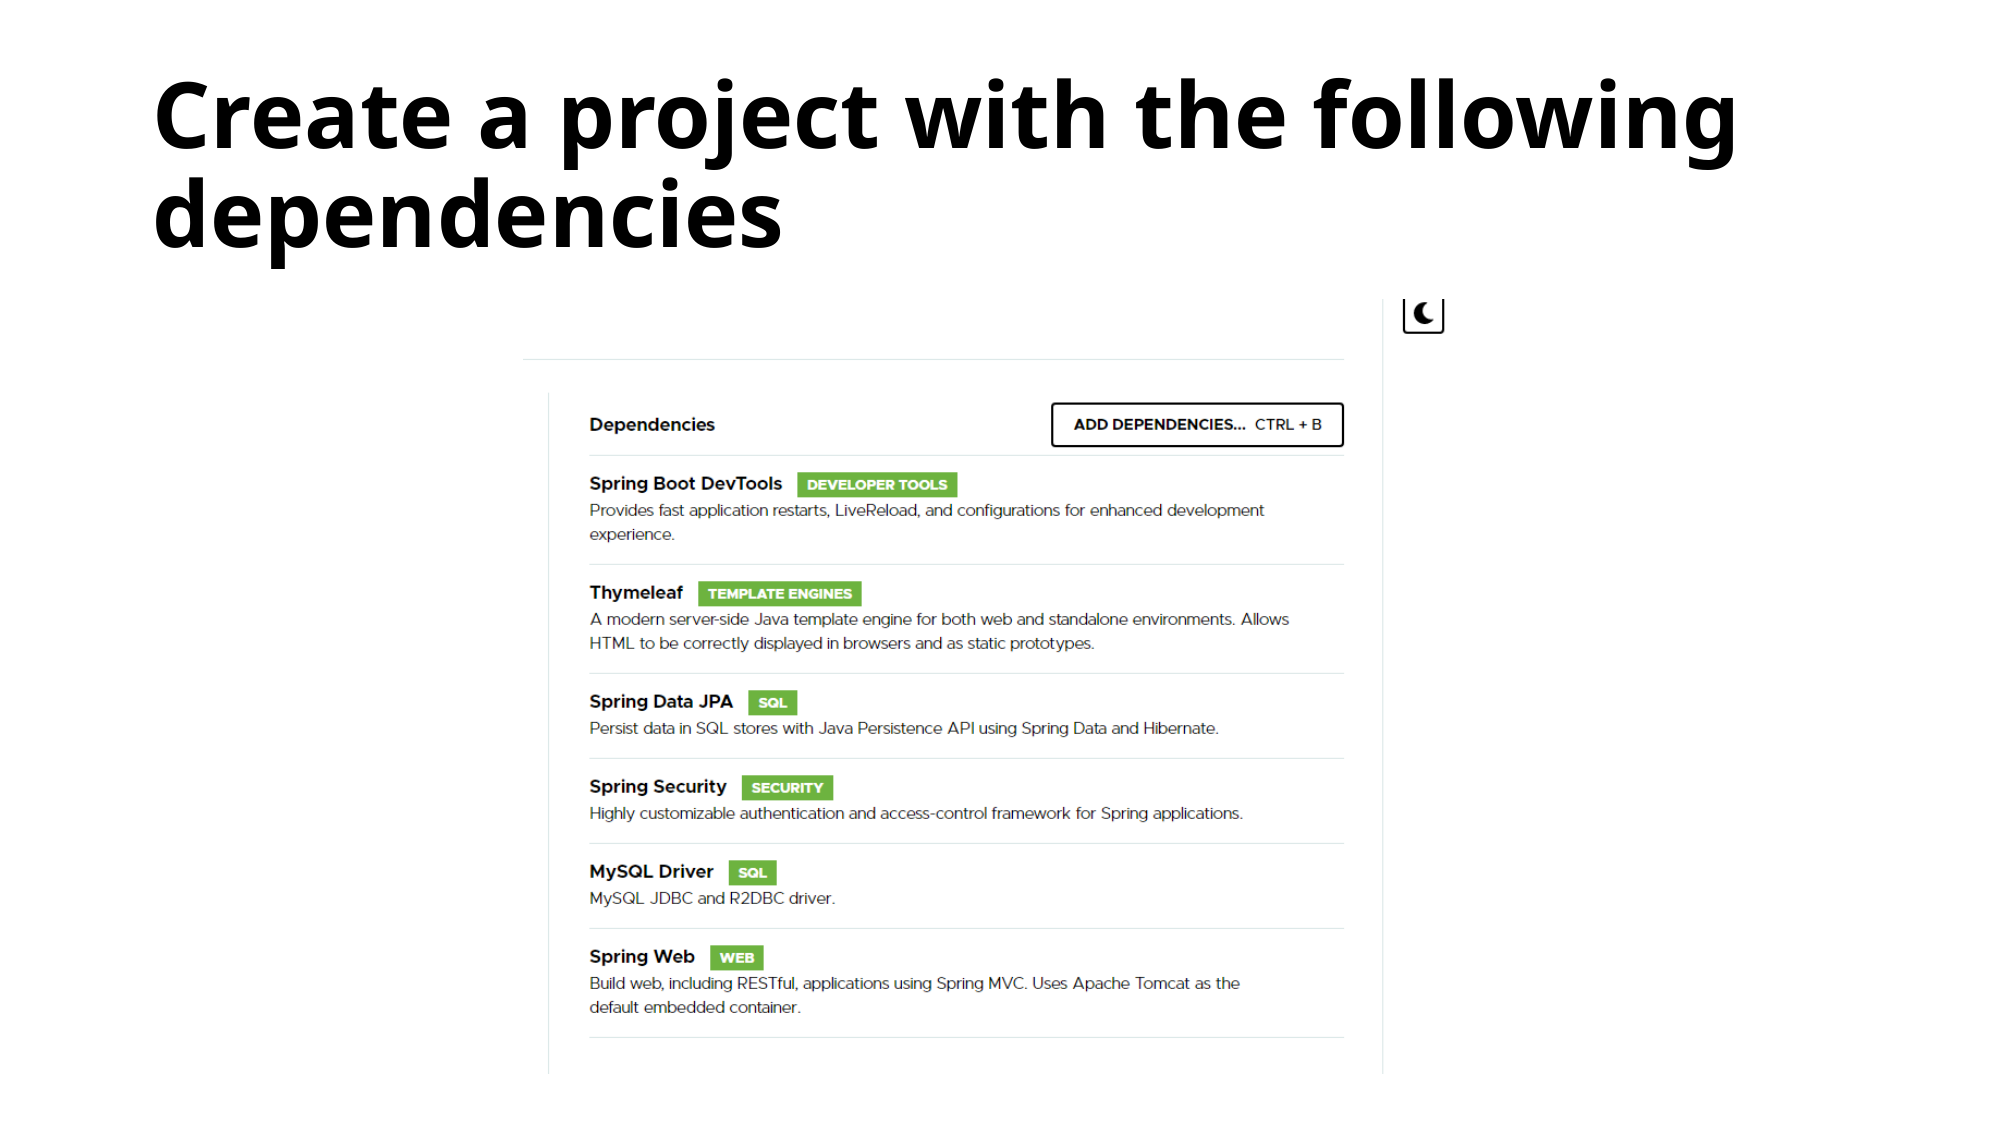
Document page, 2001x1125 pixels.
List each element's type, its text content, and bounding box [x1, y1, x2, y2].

picture [523, 299, 1477, 1074]
title Create a project with the following dependencies [137, 59, 1863, 278]
